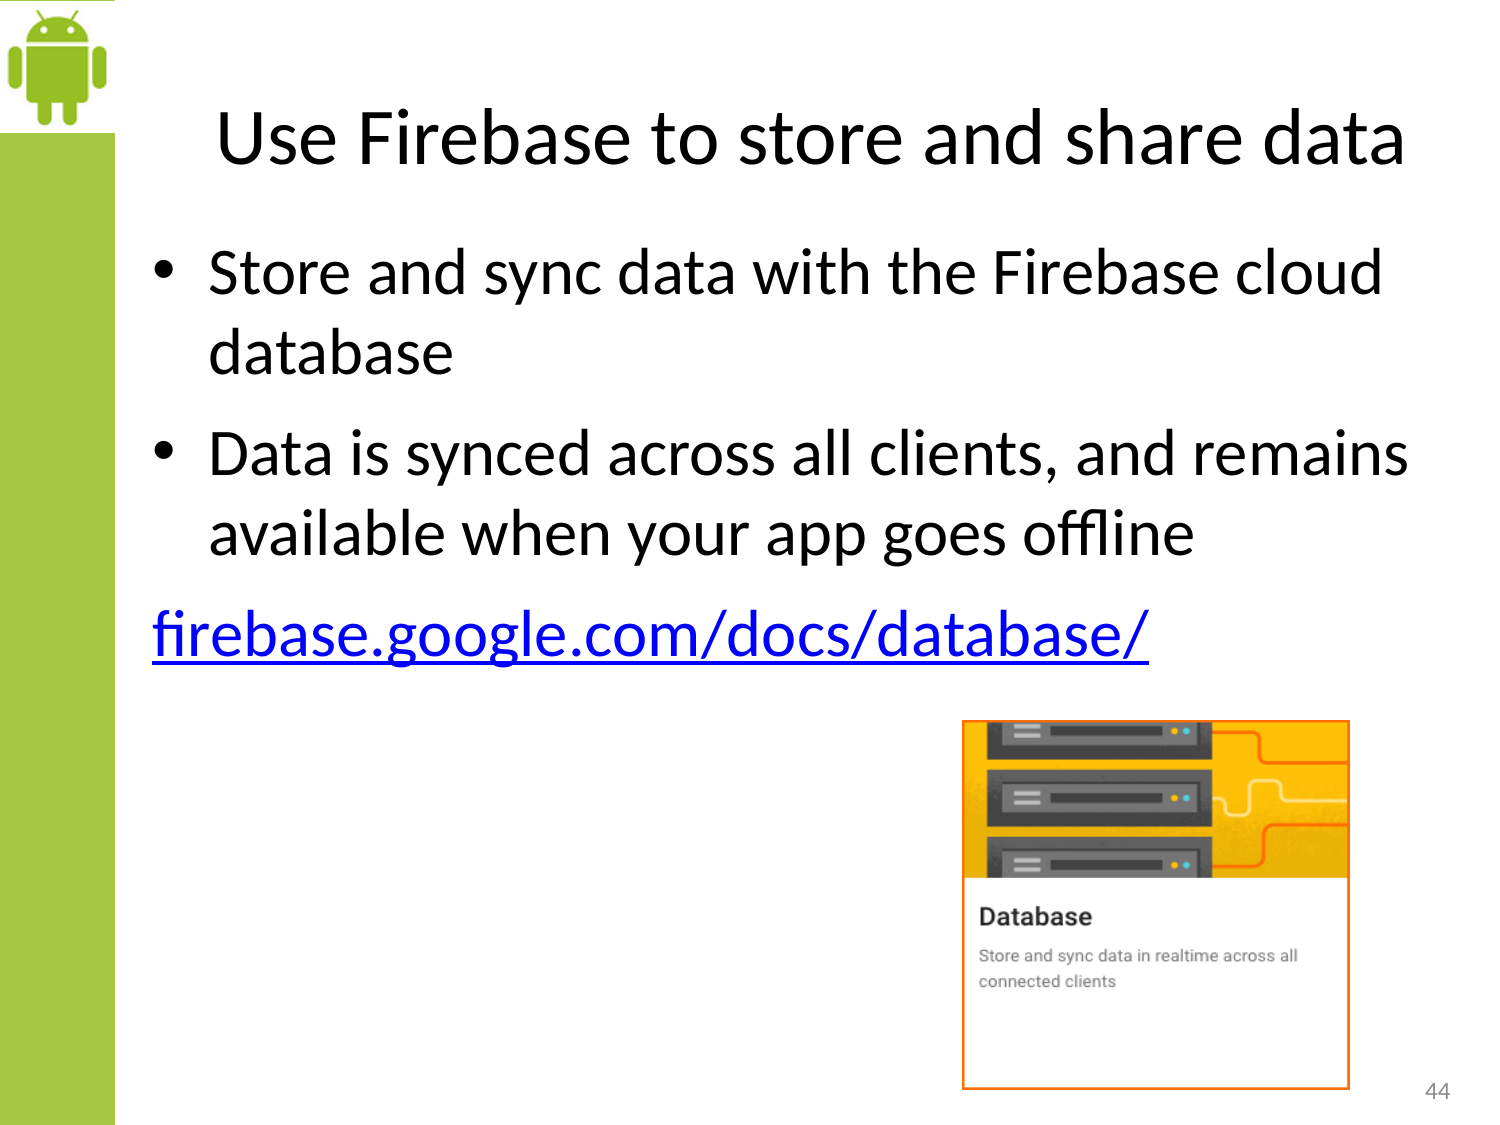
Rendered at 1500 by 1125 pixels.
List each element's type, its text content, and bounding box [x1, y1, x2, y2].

list Store and sync data with the Firebase cloud database Data is synced across all clients, and remains available when your app goes offline firebase.google.com/docs/database/ [137, 220, 1488, 964]
slide_number 44 [1115, 1059, 1466, 1120]
picture [962, 719, 1351, 1090]
title Use Firebase to store and share data [137, 38, 1488, 220]
picture [0, 1, 116, 133]
